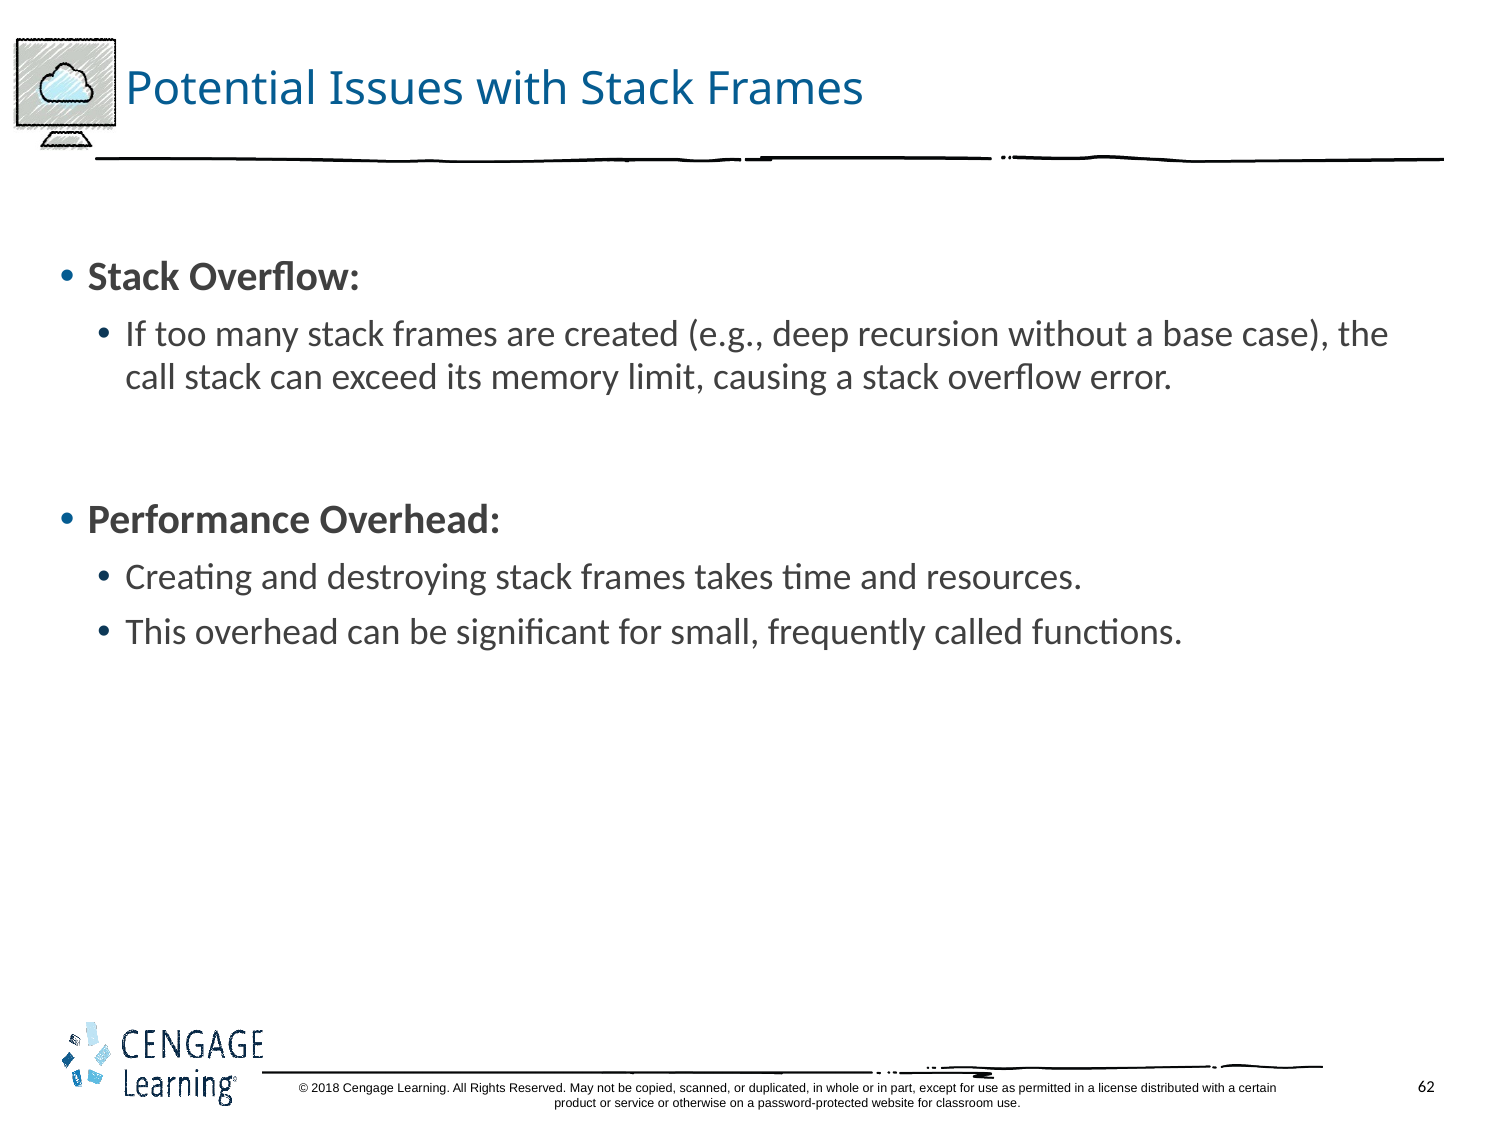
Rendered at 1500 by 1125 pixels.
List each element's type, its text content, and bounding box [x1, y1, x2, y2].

picture [95, 155, 1444, 163]
list Stack Overflow: If too many stack frames are created (e.g., deep recursion without a base case), the call stack can exceed its memory limit, causing a stack overflow error. Performance Overhead: Creating and destroying stack frames takes time and resources. This overhead can be significant for small, frequently called functions. [59, 252, 1441, 658]
picture [13, 36, 117, 151]
picture [62, 1022, 1323, 1106]
title Potential Issues with Stack Frames [125, 66, 1442, 116]
